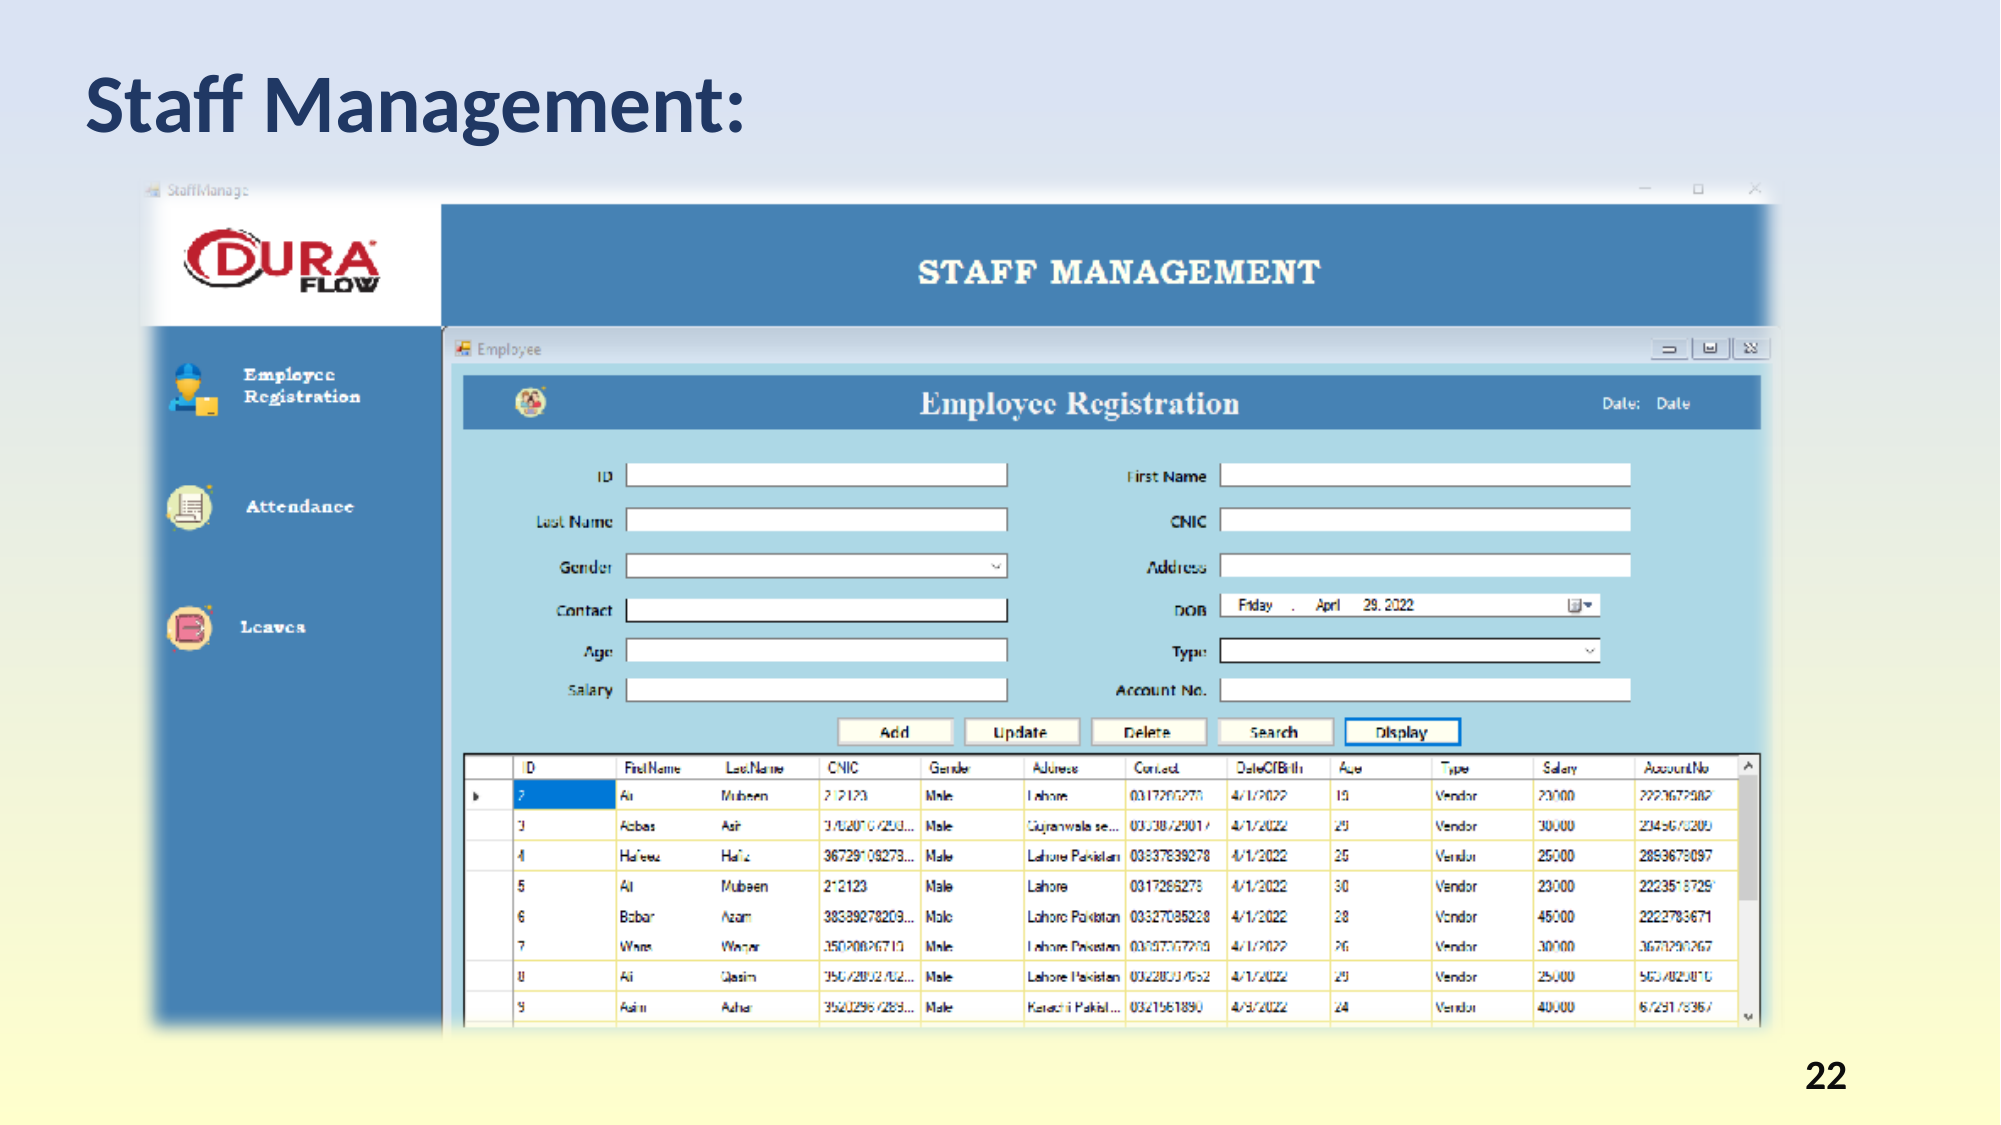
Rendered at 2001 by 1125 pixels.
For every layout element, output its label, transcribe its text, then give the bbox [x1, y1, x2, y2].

slide_number 22 [1412, 1042, 1863, 1103]
picture [137, 174, 1785, 1043]
text_box Staff Management: [71, 42, 764, 157]
